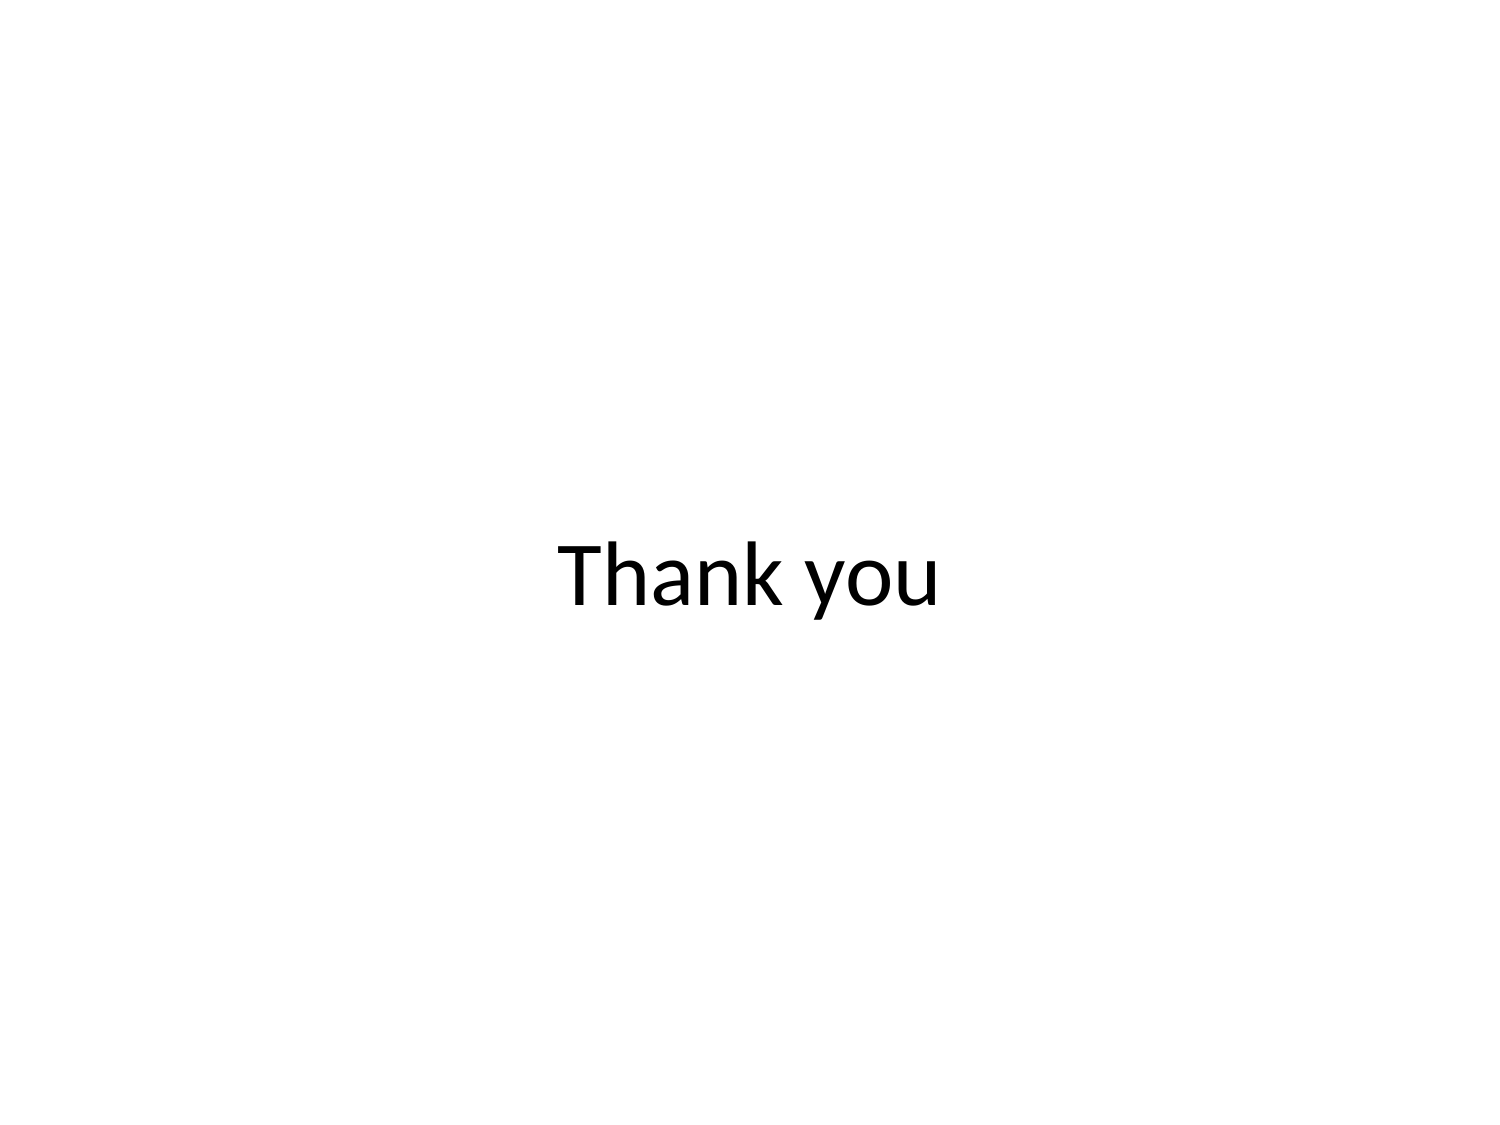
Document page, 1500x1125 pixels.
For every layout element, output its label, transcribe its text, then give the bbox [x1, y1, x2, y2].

title Thank you [75, 474, 1425, 663]
